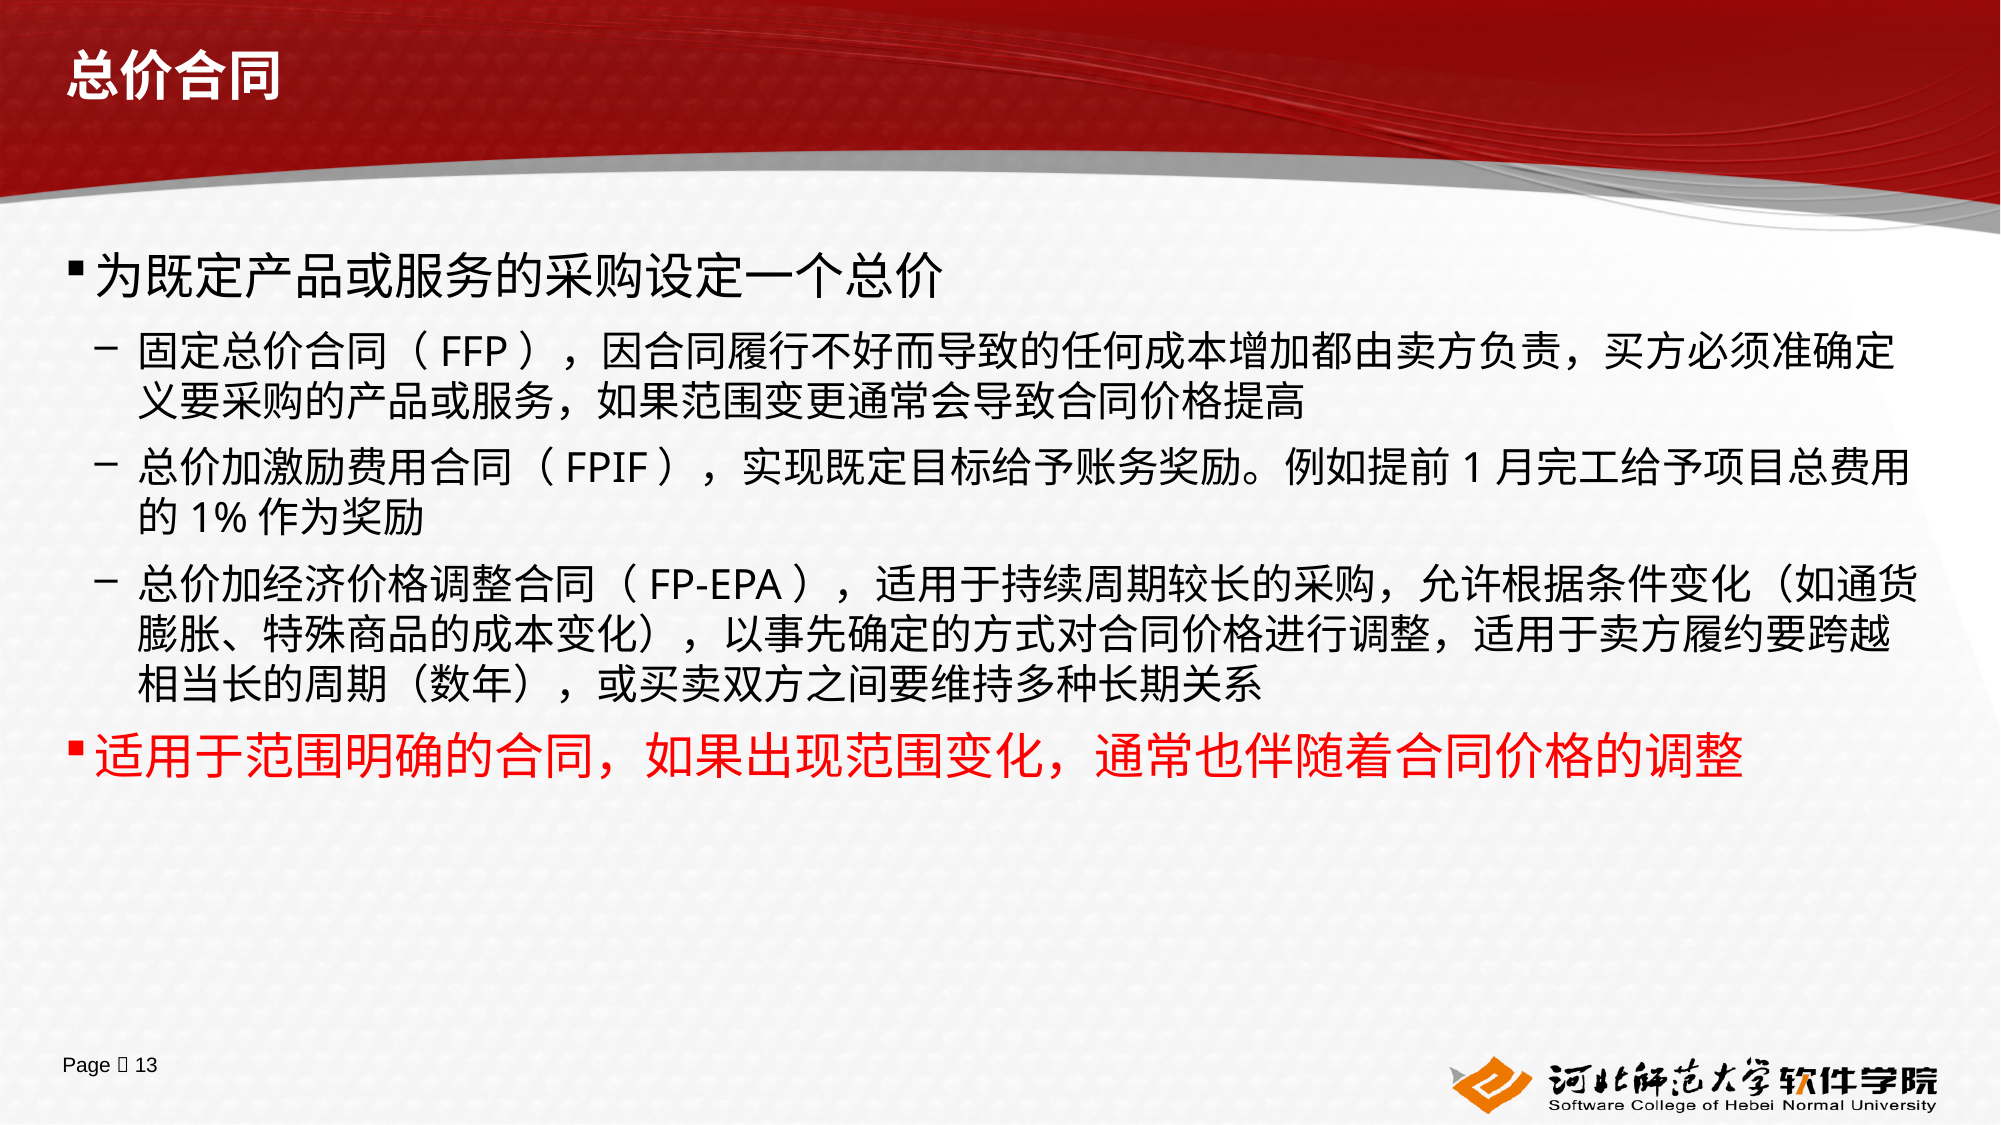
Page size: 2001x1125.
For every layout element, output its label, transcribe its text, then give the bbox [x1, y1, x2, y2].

title 总价合同 [65, 41, 1930, 148]
list 为既定产品或服务的采购设定一个总价 固定总价合同（FFP），因合同履行不好而导致的任何成本增加都由卖方负责，买方必须准确定义要采购的产品或服务，如果范围变更通常会导致合同价格提高 总价加激励费用合同（FPIF），实现既定目标给予账务奖励。例如提前1月完工给予项目总费用的1%作为奖励 总价加经济价格调整合同（FP-EPA），适用于持续周期较长的采购，允许根据条件变化（如通货膨胀、特殊商品的成本变化），以事先确定的方式对合同价格进行调整，适用于卖方履约要跨越相当长的周期（数年），或买卖双方之间要维持多种长期关系 适用于范围明确的合同，如果出现范围变化，通常也伴随着合同价格的调整 [64, 243, 1930, 952]
picture [0, 0, 2001, 1125]
